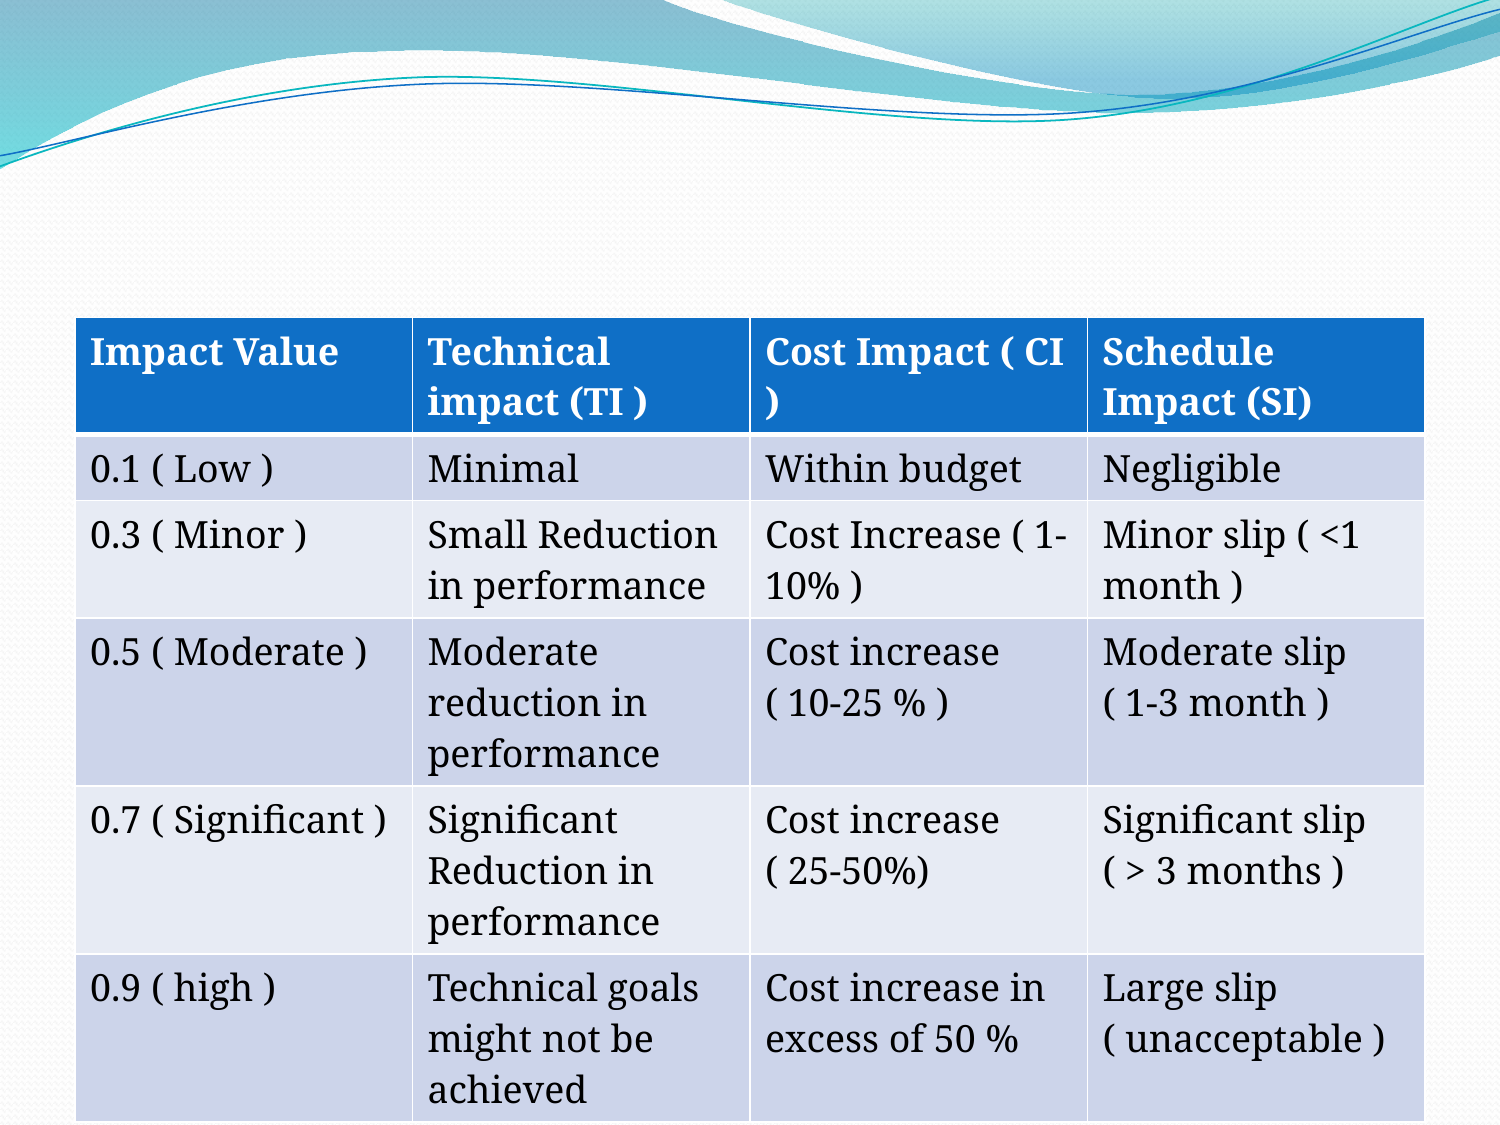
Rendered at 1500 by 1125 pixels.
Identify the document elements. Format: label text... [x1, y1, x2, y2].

table_cell 0.9 ( high ) [76, 955, 412, 1121]
table_header Technical impact (TI ) [413, 318, 749, 432]
table_cell Cost increase in excess of 50 % [751, 955, 1087, 1121]
table_cell Cost Increase ( 1-10% ) [751, 501, 1087, 617]
table_header Cost Impact ( CI ) [751, 318, 1087, 432]
table_cell Small Reduction in performance [413, 501, 749, 617]
table_cell Significant Reduction in performance [413, 787, 749, 953]
table_cell 0.1 ( Low ) [76, 437, 412, 500]
table_cell Large slip ( unacceptable ) [1088, 955, 1424, 1121]
table_cell Cost increase ( 10-25 % ) [751, 619, 1087, 785]
table_cell Technical goals might not be achieved [413, 955, 749, 1121]
table_cell Cost increase ( 25-50%) [751, 787, 1087, 953]
table_cell 0.3 ( Minor ) [76, 501, 412, 617]
table_cell 0.5 ( Moderate ) [76, 619, 412, 785]
table_cell Minor slip ( <1 month ) [1088, 501, 1424, 617]
table_header Impact Value [76, 318, 412, 432]
table_cell Significant slip ( > 3 months ) [1088, 787, 1424, 953]
table_cell Moderate slip ( 1-3 month ) [1088, 619, 1424, 785]
table_cell 0.7 ( Significant ) [76, 787, 412, 953]
table_header Schedule Impact (SI) [1088, 318, 1424, 432]
table_cell Moderate reduction in performance [413, 619, 749, 785]
table_cell Negligible [1088, 437, 1424, 500]
table_cell Within budget [751, 437, 1087, 500]
table_cell Minimal [413, 437, 749, 500]
